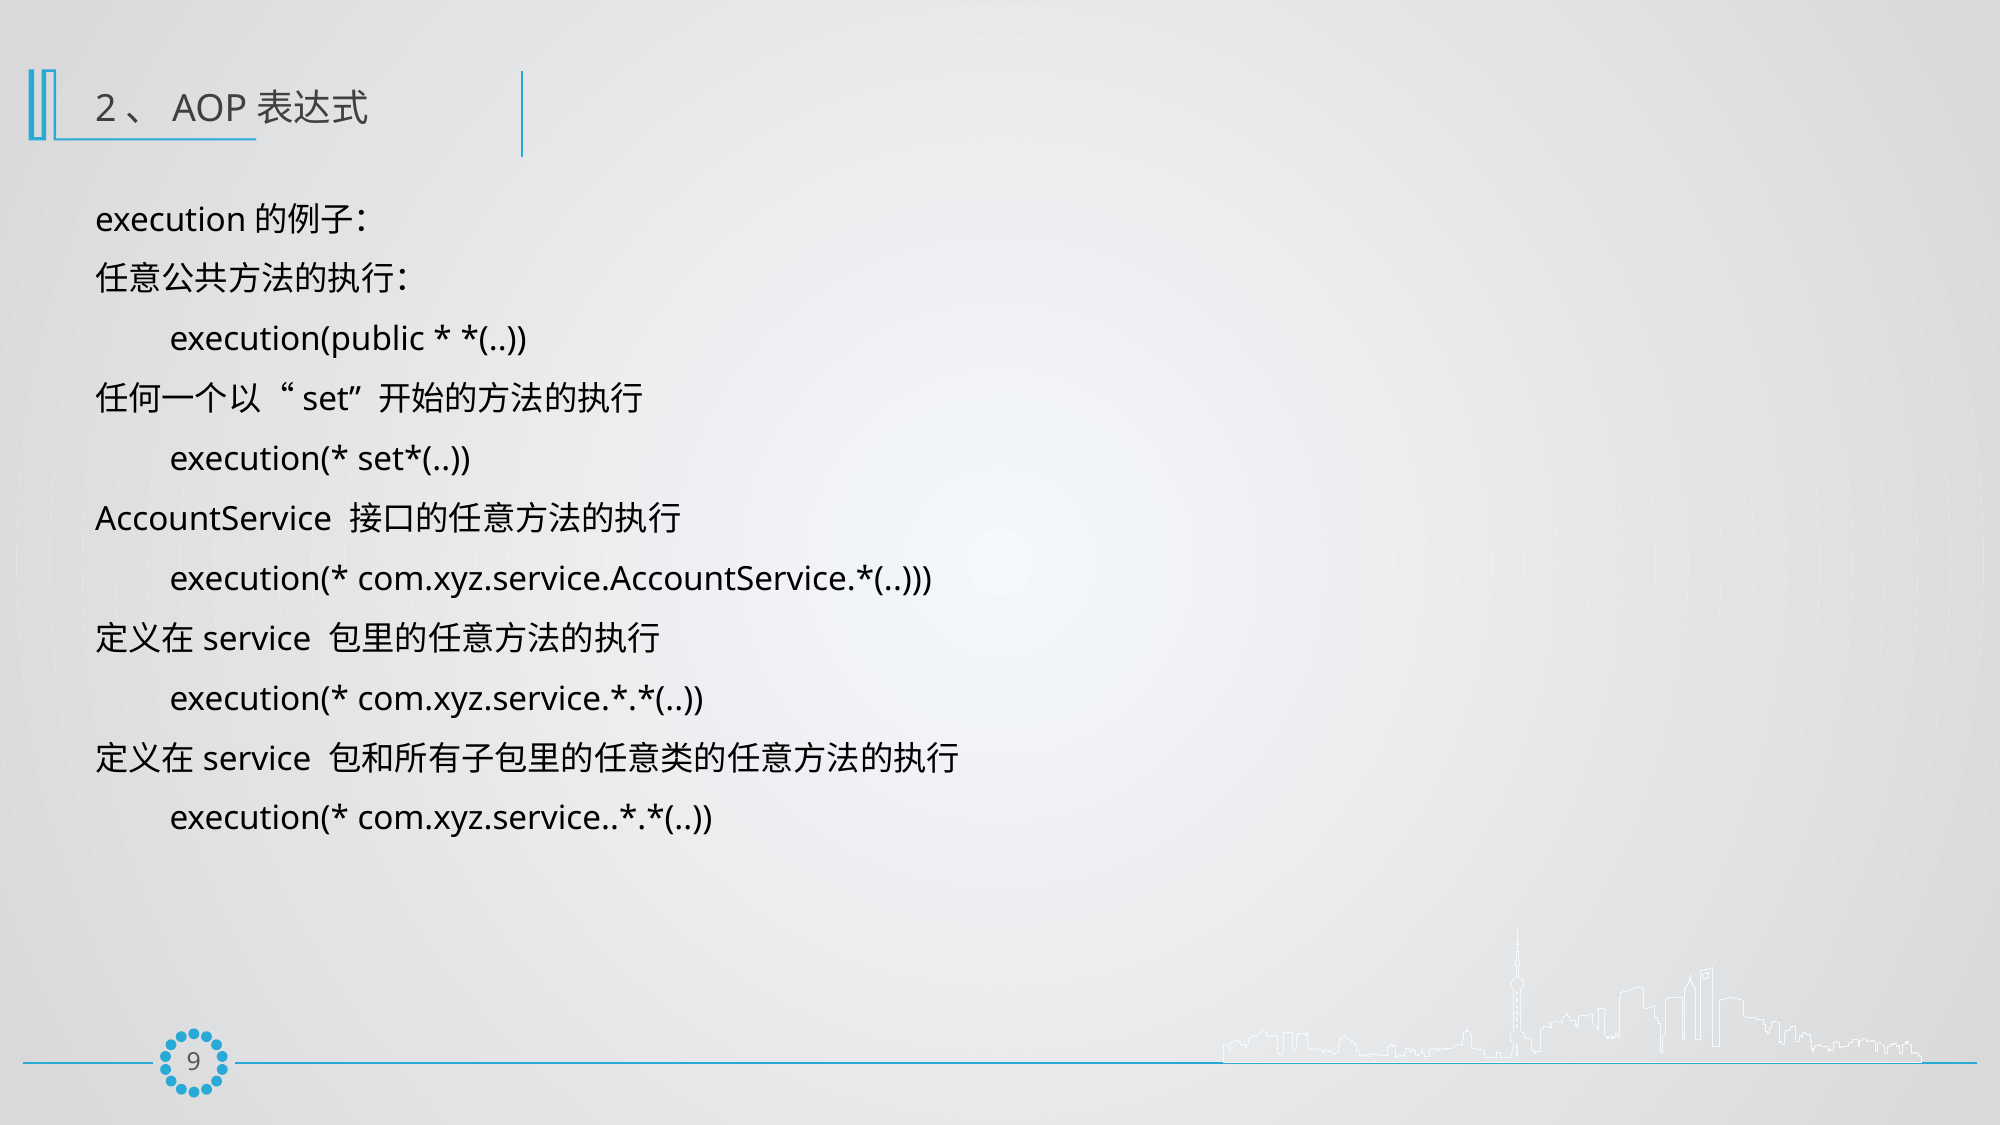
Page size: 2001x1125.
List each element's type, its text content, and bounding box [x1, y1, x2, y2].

text_box execution的例子： 任意公共方法的执行： execution(public * *(..)) 任何一个以“set” 开始的方法的执行 execution(* set*(..)) AccountService 接口的任意方法的执行 execution(* com.xyz.service.AccountService.*(..))) 定义在service 包里的任意方法的执行 execution(* com.xyz.service.*.*(..)) 定义在service 包和所有子包里的任意类的任意方法的执行 execution(* com.xyz.service..*.*(..)) [80, 170, 1961, 964]
text_box 2、AOP表达式 [80, 76, 1299, 137]
slide_number 8 [169, 1039, 218, 1086]
